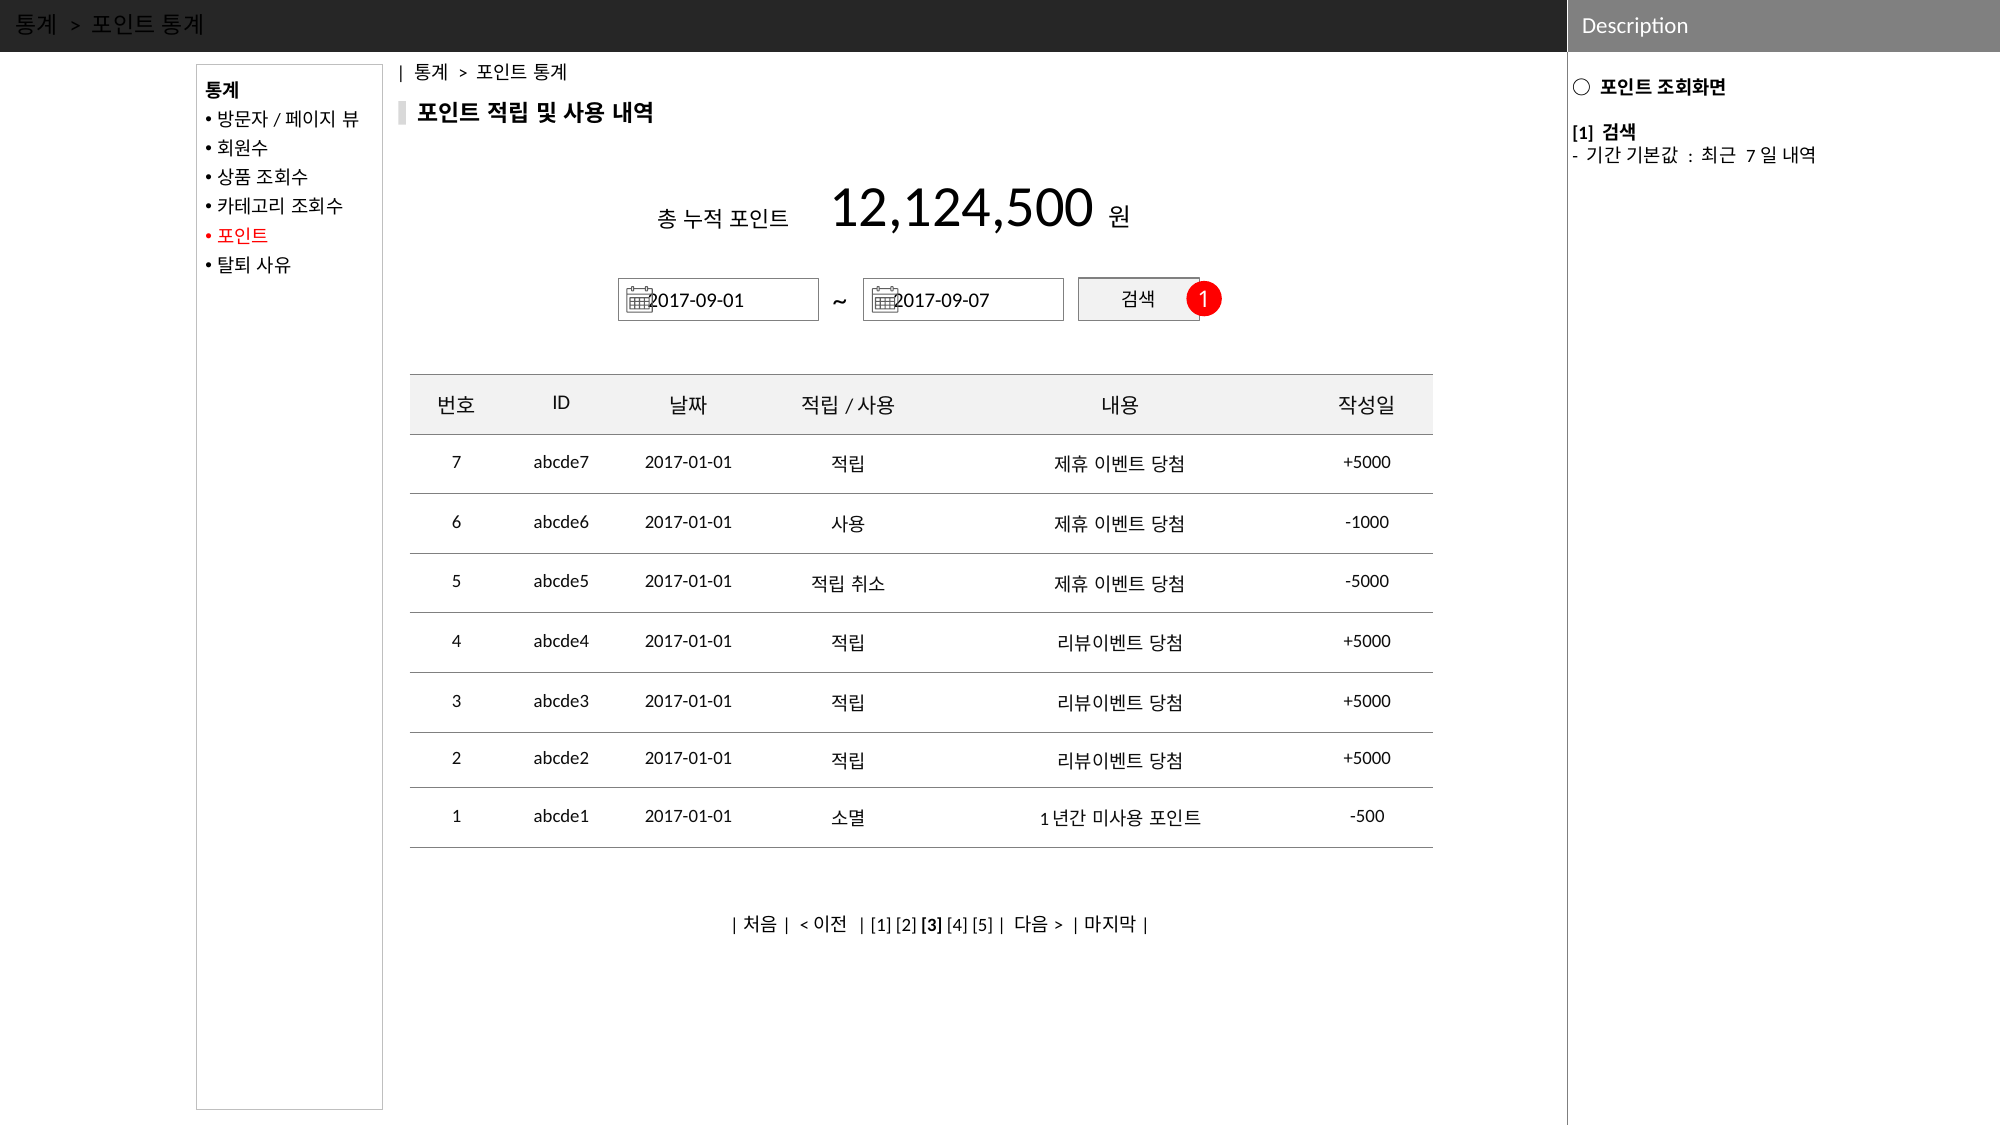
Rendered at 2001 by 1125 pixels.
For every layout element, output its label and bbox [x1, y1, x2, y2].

table_cell [410, 554, 1433, 612]
text_box [715, 905, 1165, 943]
text_box [642, 160, 1147, 246]
text_box [398, 101, 406, 125]
table_header [410, 375, 1433, 434]
text_box [1565, 52, 1918, 1125]
list [0, 0, 1524, 52]
text_box [618, 274, 1064, 324]
table_cell [410, 494, 1433, 553]
table_cell [410, 435, 1433, 493]
table_cell [410, 673, 1433, 732]
text_box [1078, 278, 1223, 321]
text_box [196, 53, 583, 1110]
table_cell [410, 613, 1433, 672]
table_cell [410, 733, 1433, 787]
table_cell [410, 788, 1433, 847]
text_box [417, 98, 656, 127]
